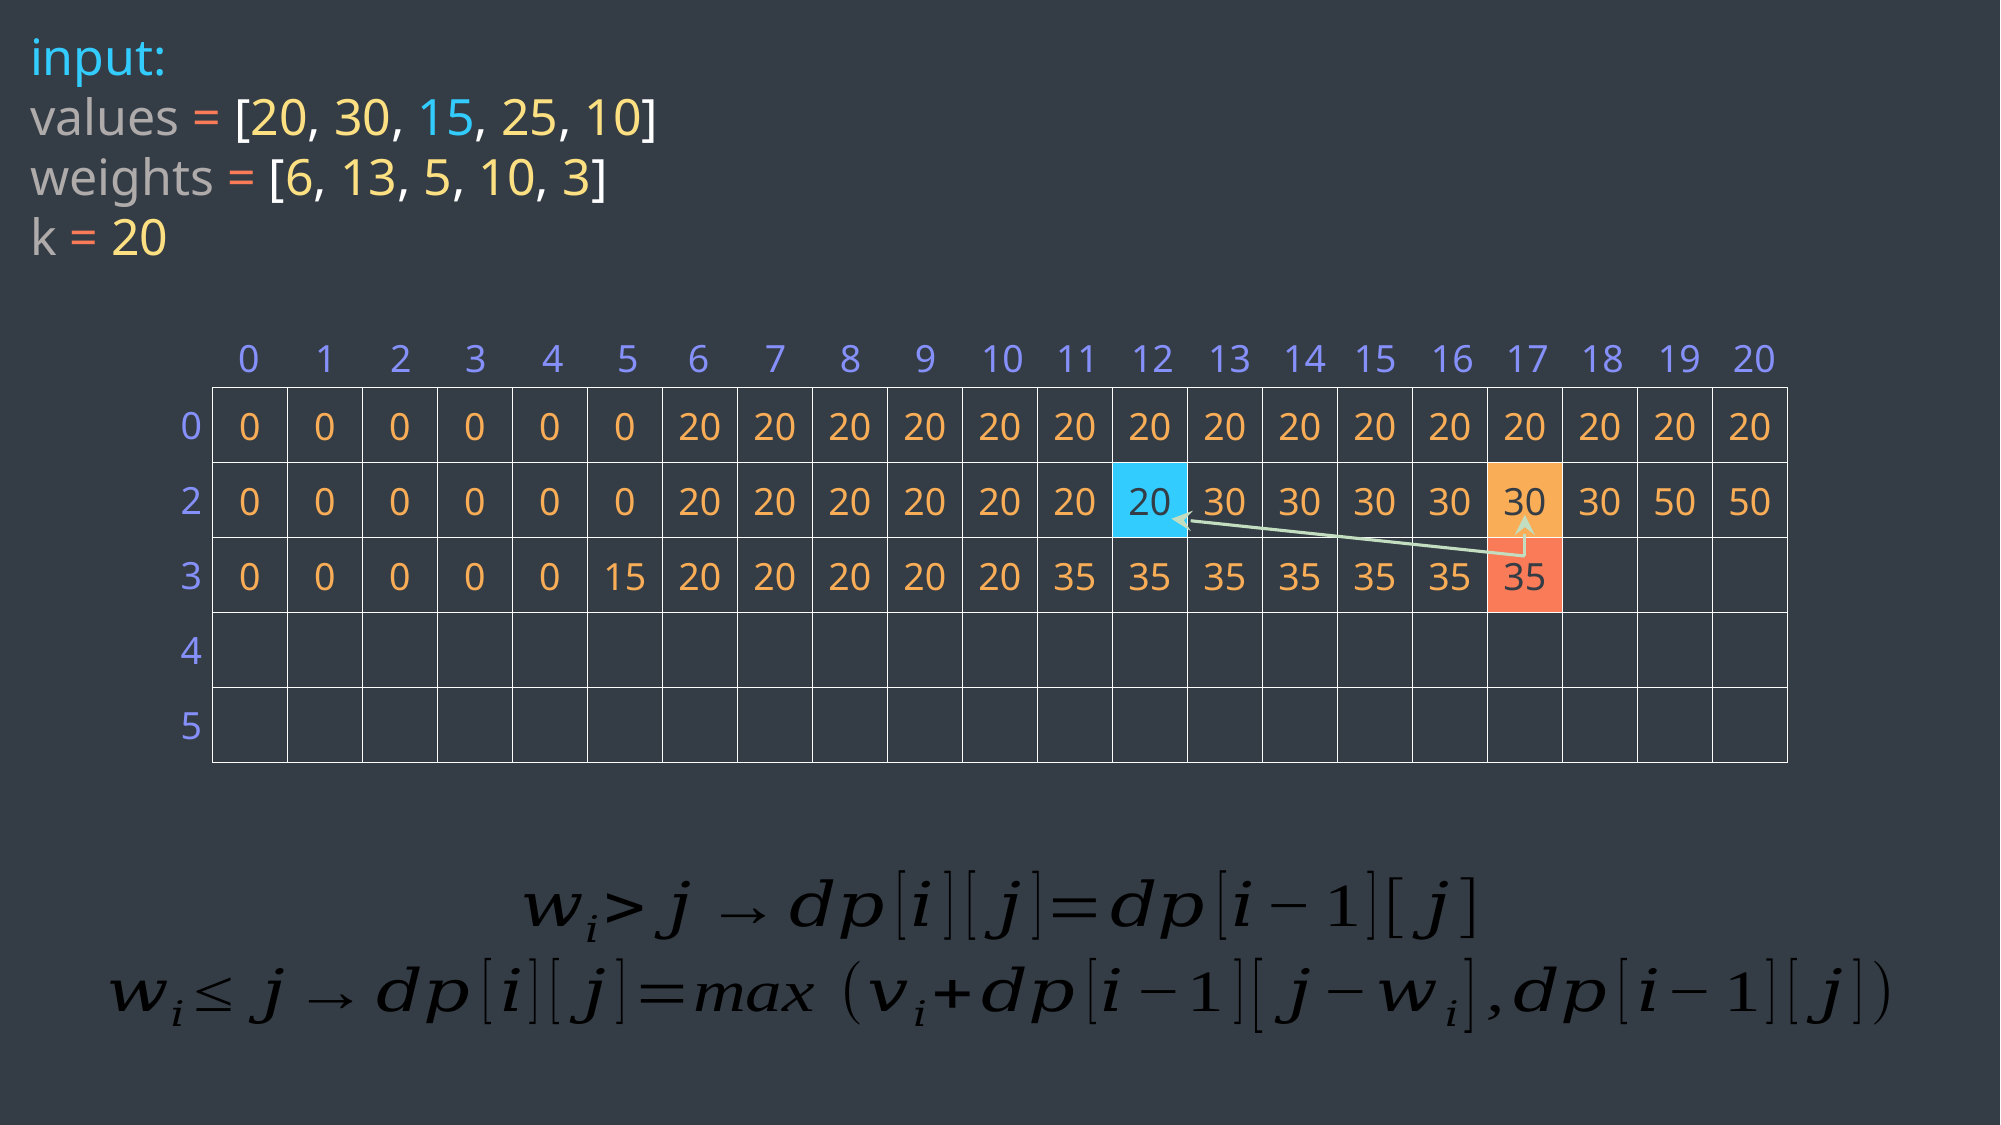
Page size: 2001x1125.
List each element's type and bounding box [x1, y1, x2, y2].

text_box [164, 328, 1799, 763]
text_box [15, 17, 684, 273]
